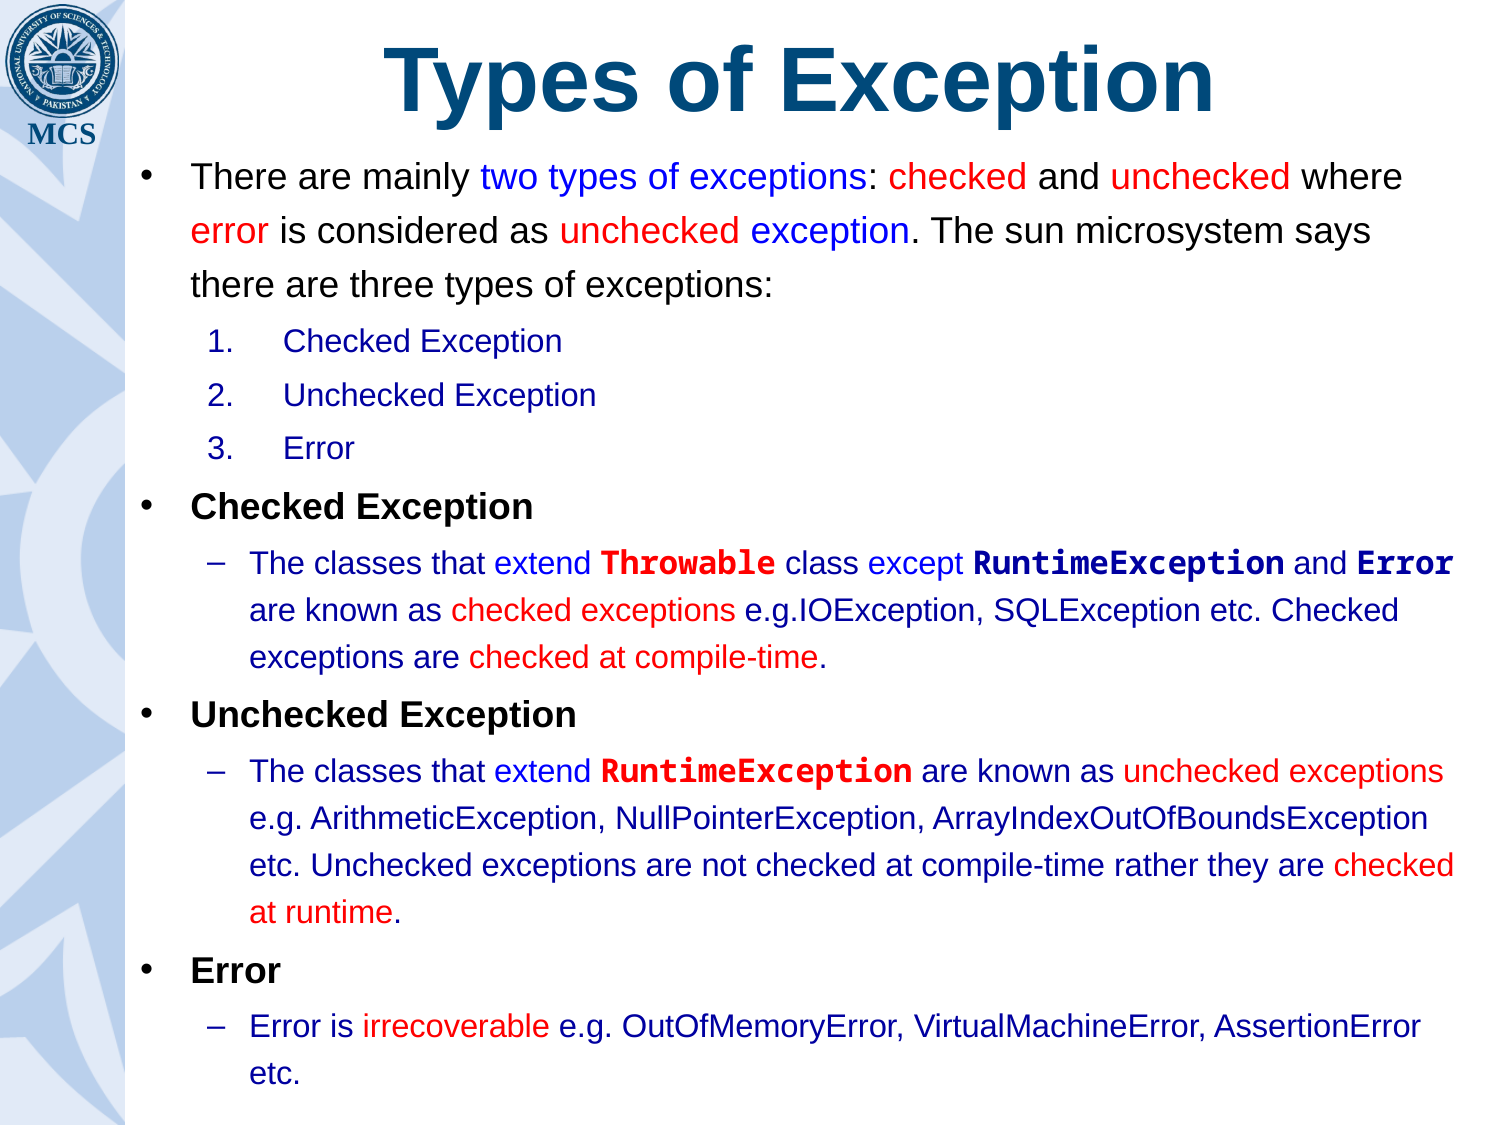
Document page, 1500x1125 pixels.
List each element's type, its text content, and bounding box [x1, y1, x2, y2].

list There are mainly two types of exceptions: checked and unchecked where error is considered as unchecked exception. The sun microsystem says there are three types of exceptions: Checked Exception Unchecked Exception Error Checked Exception The classes that extend Throwable class except RuntimeException and Error are known as checked exceptions e.g.IOException, SQLException etc. Checked exceptions are checked at compile-time. Unchecked Exception The classes that extend RuntimeException are known as unchecked exceptions e.g. ArithmeticException, NullPointerException, ArrayIndexOutOfBoundsException etc. Unchecked exceptions are not checked at compile-time rather they are checked at runtime. Error Error is irrecoverable e.g. OutOfMemoryError, VirtualMachineError, AssertionError etc. [125, 136, 1475, 1110]
picture [0, 0, 125, 1125]
title Types of Exception [125, 0, 1475, 136]
